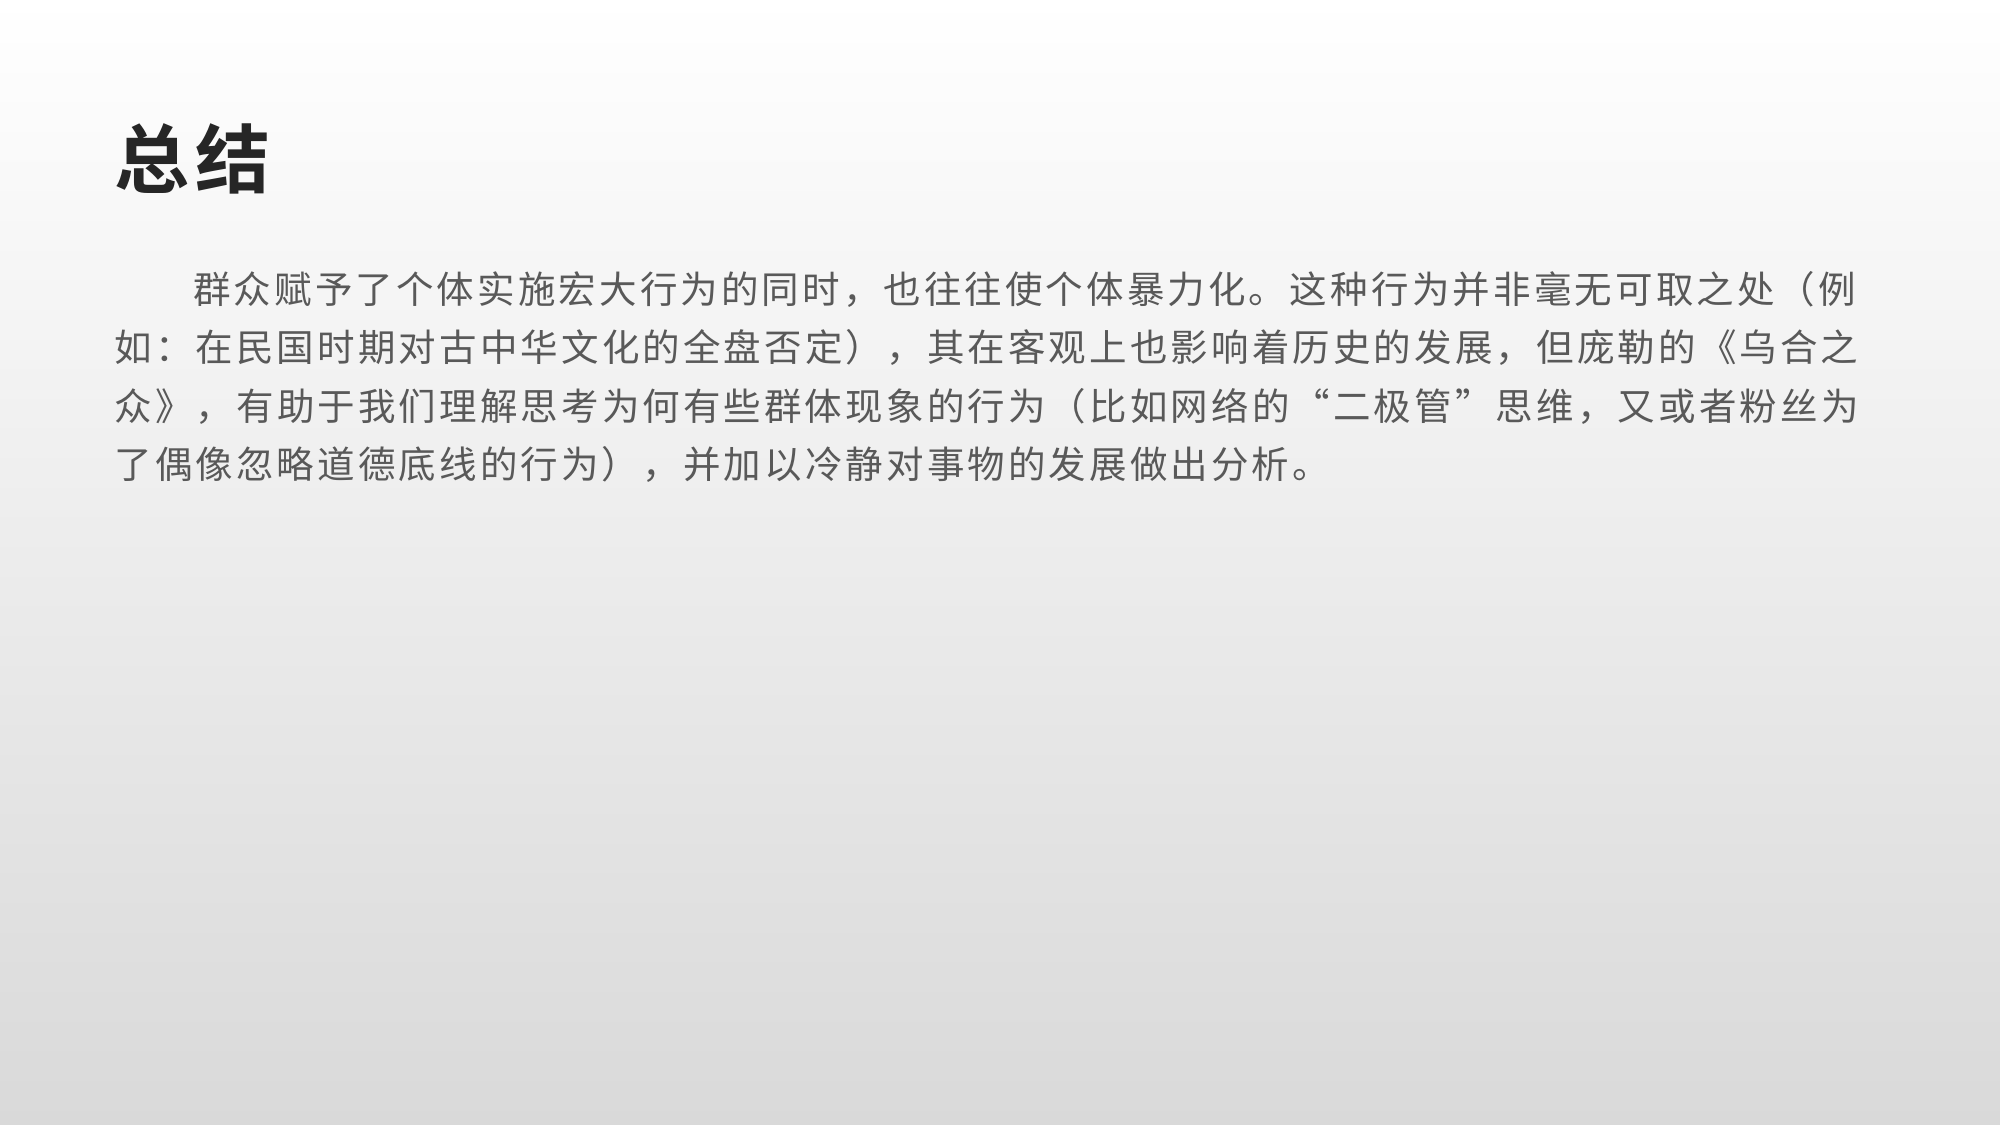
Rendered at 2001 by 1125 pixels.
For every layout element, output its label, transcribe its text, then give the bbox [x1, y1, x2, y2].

title 总结 [99, 99, 1900, 216]
list 群众赋予了个体实施宏大行为的同时，也往往使个体暴力化。这种行为并非毫无可取之处（例如：在民国时期对古中华文化的全盘否定），其在客观上也影响着历史的发展，但庞勒的《乌合之众》，有助于我们理解思考为何有些群体现象的行为（比如网络的“二极管”思维，又或者粉丝为了偶像忽略道德底线的行为），并加以冷静对事物的发展做出分析。 [99, 244, 1900, 1026]
